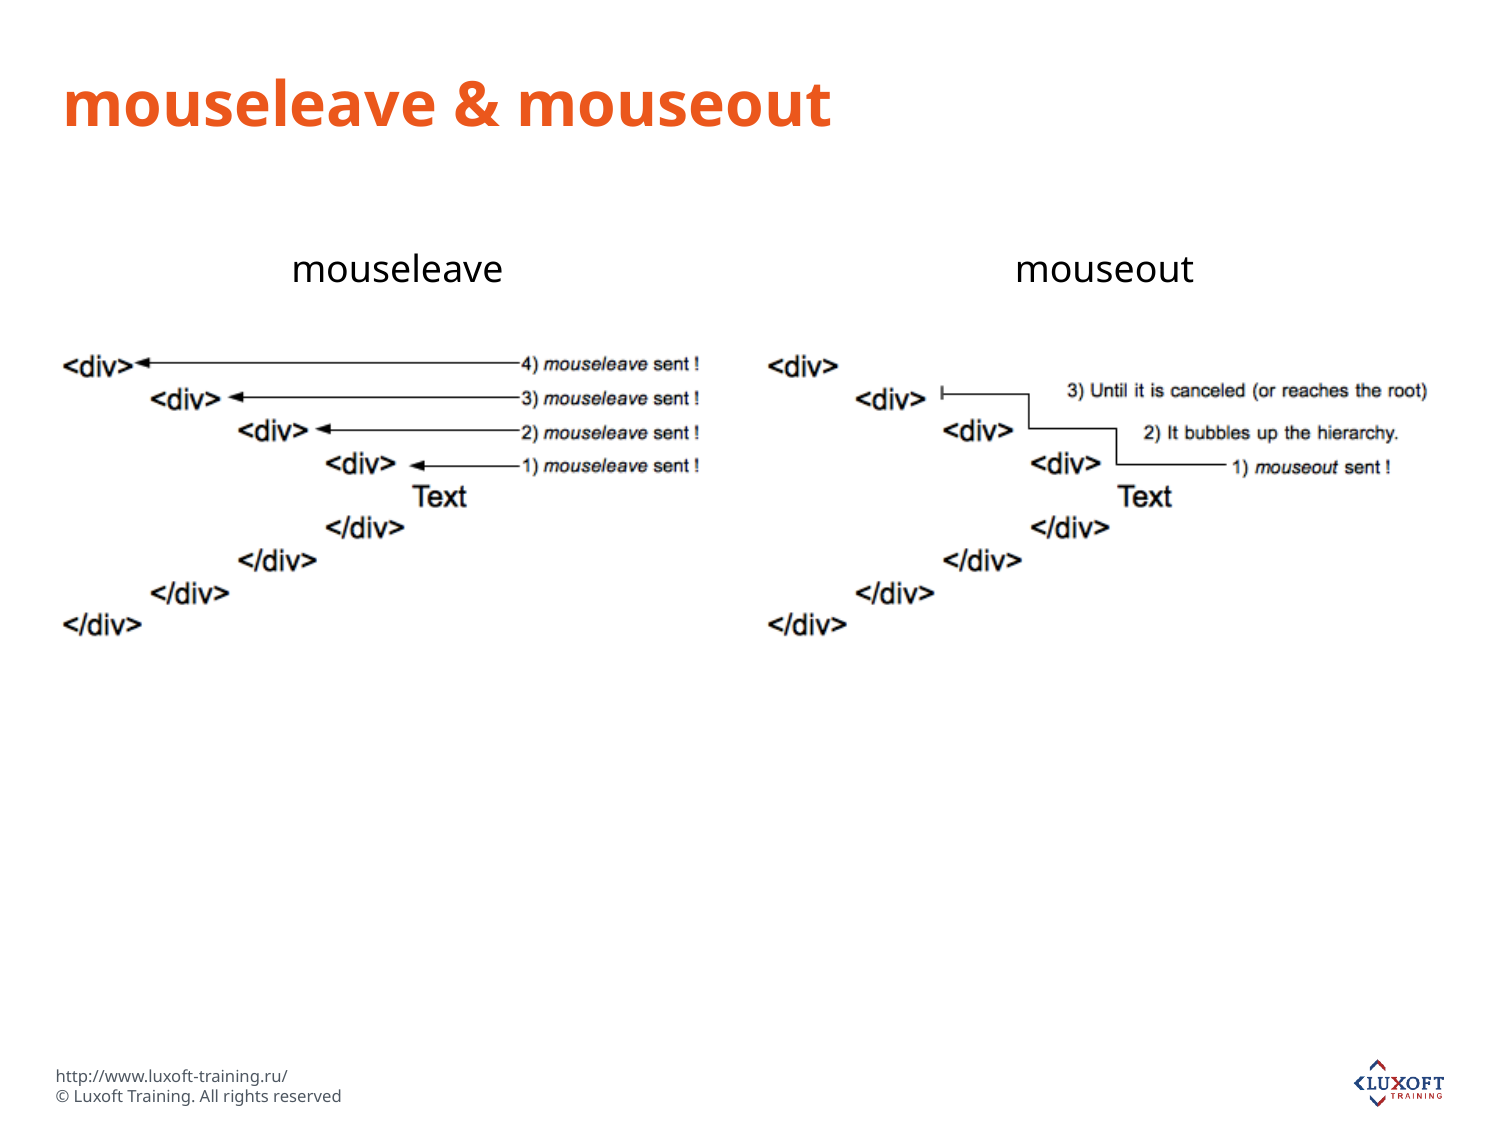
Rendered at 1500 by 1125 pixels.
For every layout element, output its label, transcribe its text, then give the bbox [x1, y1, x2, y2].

title mouseleave & mouseout [47, 59, 1457, 143]
picture [45, 342, 1460, 666]
picture [1339, 1059, 1458, 1107]
text_box mouseout [999, 237, 1210, 298]
text_box mouseleave [276, 237, 519, 298]
